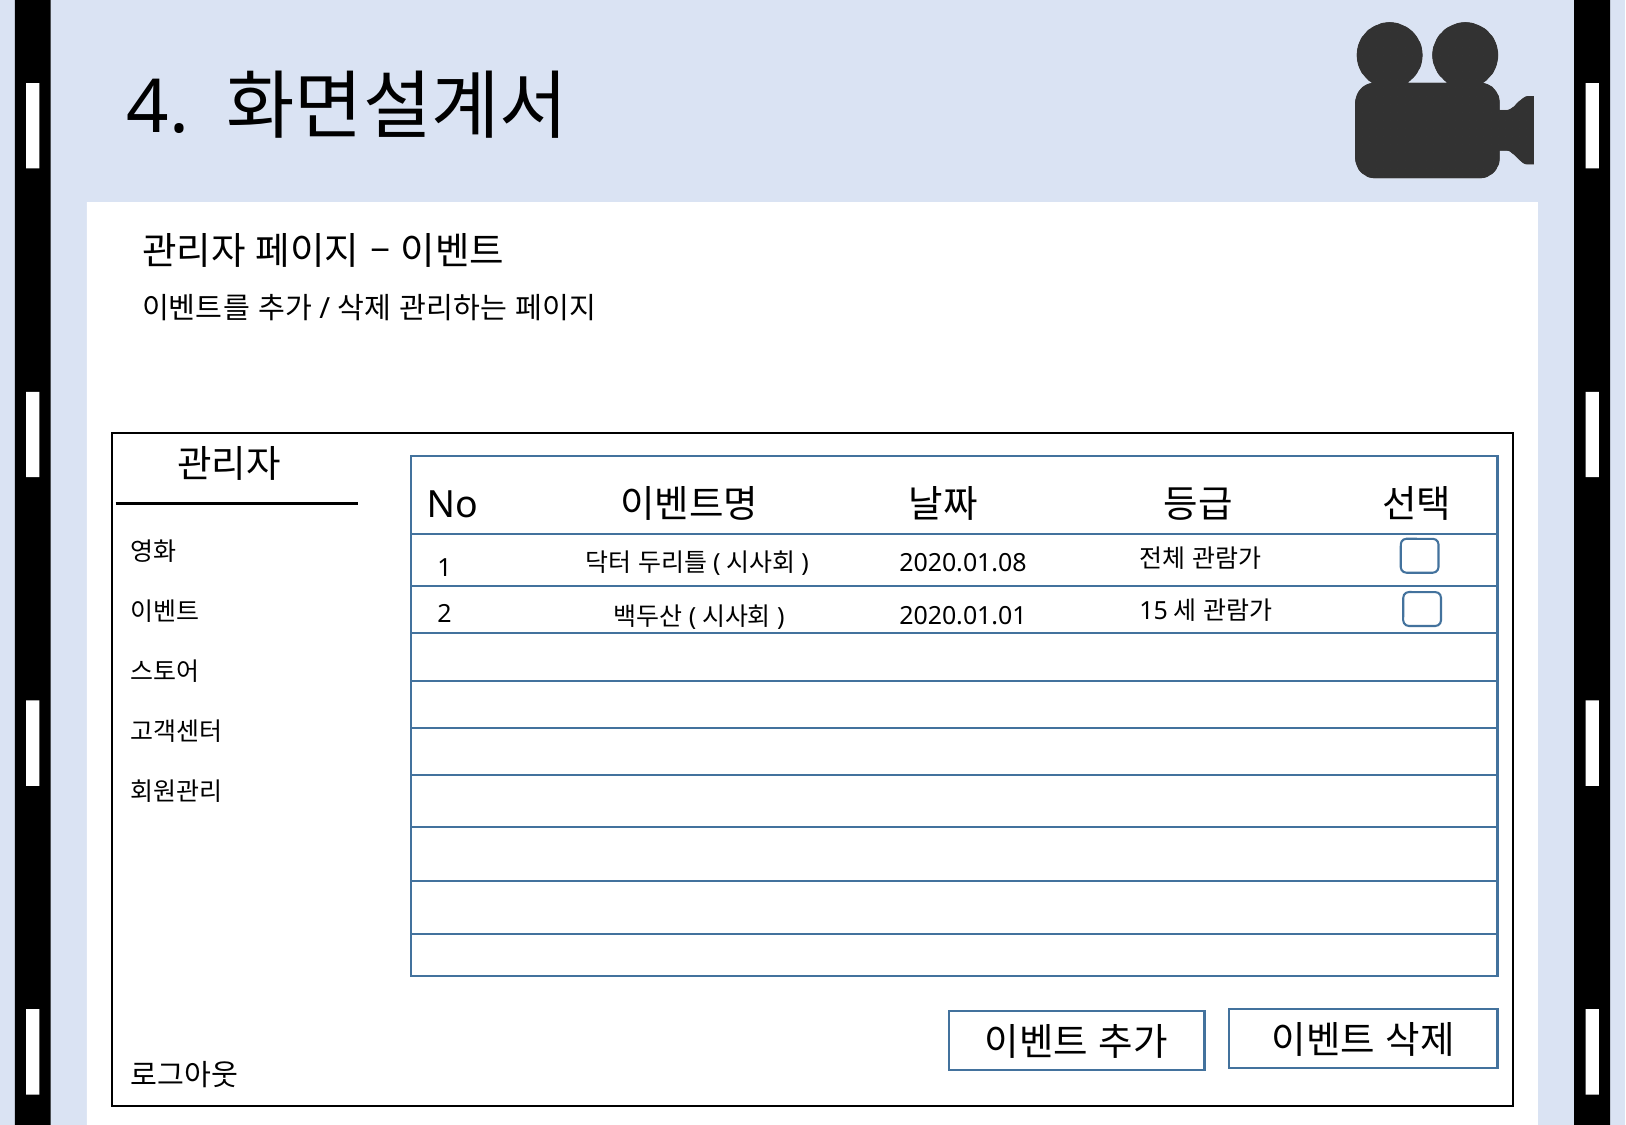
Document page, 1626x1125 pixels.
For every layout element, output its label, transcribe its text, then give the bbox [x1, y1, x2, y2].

text_box 2 [422, 590, 518, 636]
text_box [111, 432, 1514, 1107]
text_box No [411, 473, 507, 533]
text_box [410, 880, 1499, 935]
text_box [410, 632, 1499, 680]
text_box [1402, 590, 1443, 628]
text_box 1 [422, 544, 518, 589]
title 4. 화면설계서 [111, 0, 1514, 201]
text_box 전체 관람가 [1124, 535, 1327, 580]
text_box 로그아웃 [115, 1049, 293, 1099]
text_box [86, 201, 1539, 1125]
text_box [410, 935, 1499, 977]
text_box [410, 533, 1498, 585]
text_box 영화 이벤트 스토어 고객센터 회원관리 [115, 504, 358, 813]
text_box 날짜 [894, 473, 1037, 533]
text_box [410, 585, 1499, 632]
text_box 관리자 페이지 – 이벤트 [127, 219, 718, 280]
text_box [410, 828, 1499, 880]
text_box [1399, 537, 1440, 574]
text_box 이벤트명 [605, 473, 797, 533]
text_box [410, 455, 1499, 535]
text_box 백두산(시사회) [598, 593, 801, 638]
text_box [410, 774, 1499, 828]
text_box 등급 [1148, 473, 1262, 533]
text_box 이벤트를 추가/삭제 관리하는 페이지 [127, 281, 1514, 332]
text_box 2020.01.01 [884, 592, 1087, 638]
text_box 닥터 두리틀(시사회) [570, 539, 827, 585]
text_box 관리자 [111, 432, 376, 493]
text_box 선택 [1367, 473, 1476, 533]
text_box 이벤트 삭제 [1228, 1008, 1499, 1069]
text_box 2020.01.08 [884, 538, 1087, 584]
text_box 이벤트 추가 [948, 1010, 1206, 1071]
text_box [410, 727, 1499, 774]
picture [1514, 7, 1534, 185]
text_box [410, 680, 1499, 727]
text_box 15세 관람가 [1124, 587, 1327, 632]
